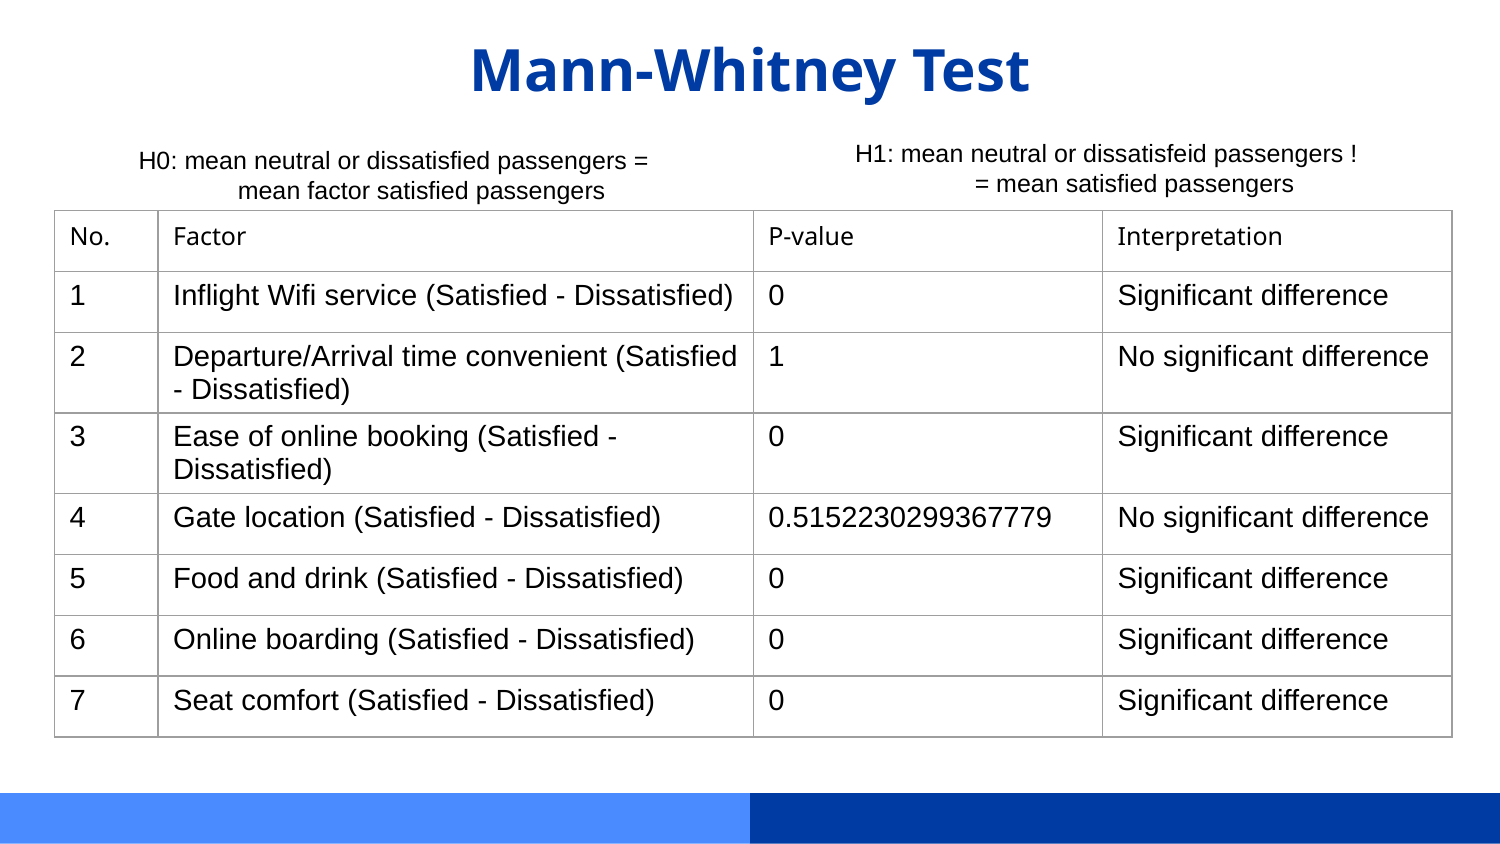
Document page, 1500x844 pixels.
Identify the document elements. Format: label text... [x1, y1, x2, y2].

table_cell Inflight Wifi service (Satisfied - Dissatisfied) [159, 272, 753, 332]
table_cell Significant difference [1103, 555, 1451, 615]
table_cell 7 [55, 677, 157, 736]
table_header Interpretation [1103, 211, 1451, 271]
table_cell No significant difference [1103, 494, 1451, 554]
table_cell 4 [55, 494, 157, 554]
table_cell 2 [55, 333, 157, 412]
table_cell 0 [754, 272, 1102, 332]
table_cell Significant difference [1103, 677, 1451, 736]
title Mann-Whitney Test [117, 18, 1383, 113]
table_cell 1 [754, 333, 1102, 412]
table_cell Departure/Arrival time convenient (Satisfied - Dissatisfied) [159, 333, 753, 412]
table_cell 1 [55, 272, 157, 332]
table_cell 5 [55, 555, 157, 615]
table_cell Significant difference [1103, 414, 1451, 493]
table_cell Significant difference [1103, 616, 1451, 675]
text_box H0: mean neutral or dissatisfied passengers = mean factor satisfied passengers [87, 129, 682, 207]
table_cell Significant difference [1103, 272, 1451, 332]
table_cell 0 [754, 414, 1102, 493]
table_cell 0 [754, 555, 1102, 615]
table_cell Seat comfort (Satisfied - Dissatisfied) [159, 677, 753, 736]
table_cell Food and drink (Satisfied - Dissatisfied) [159, 555, 753, 615]
table_header Factor [159, 211, 753, 271]
table_cell 0.5152230299367779 [754, 494, 1102, 554]
table_header No. [55, 211, 157, 271]
table_header P-value [754, 211, 1102, 271]
table_cell Gate location (Satisfied - Dissatisfied) [159, 494, 753, 554]
table_cell 0 [754, 616, 1102, 675]
table_cell No significant difference [1103, 333, 1451, 412]
table_cell Ease of online booking (Satisfied - Dissatisfied) [159, 414, 753, 493]
table_cell 0 [754, 677, 1102, 736]
table_cell 3 [55, 414, 157, 493]
table_cell 6 [55, 616, 157, 675]
table_cell Online boarding (Satisfied - Dissatisfied) [159, 616, 753, 675]
text_box H1: mean neutral or dissatisfeid passengers != mean satisfied passengers [818, 123, 1377, 201]
